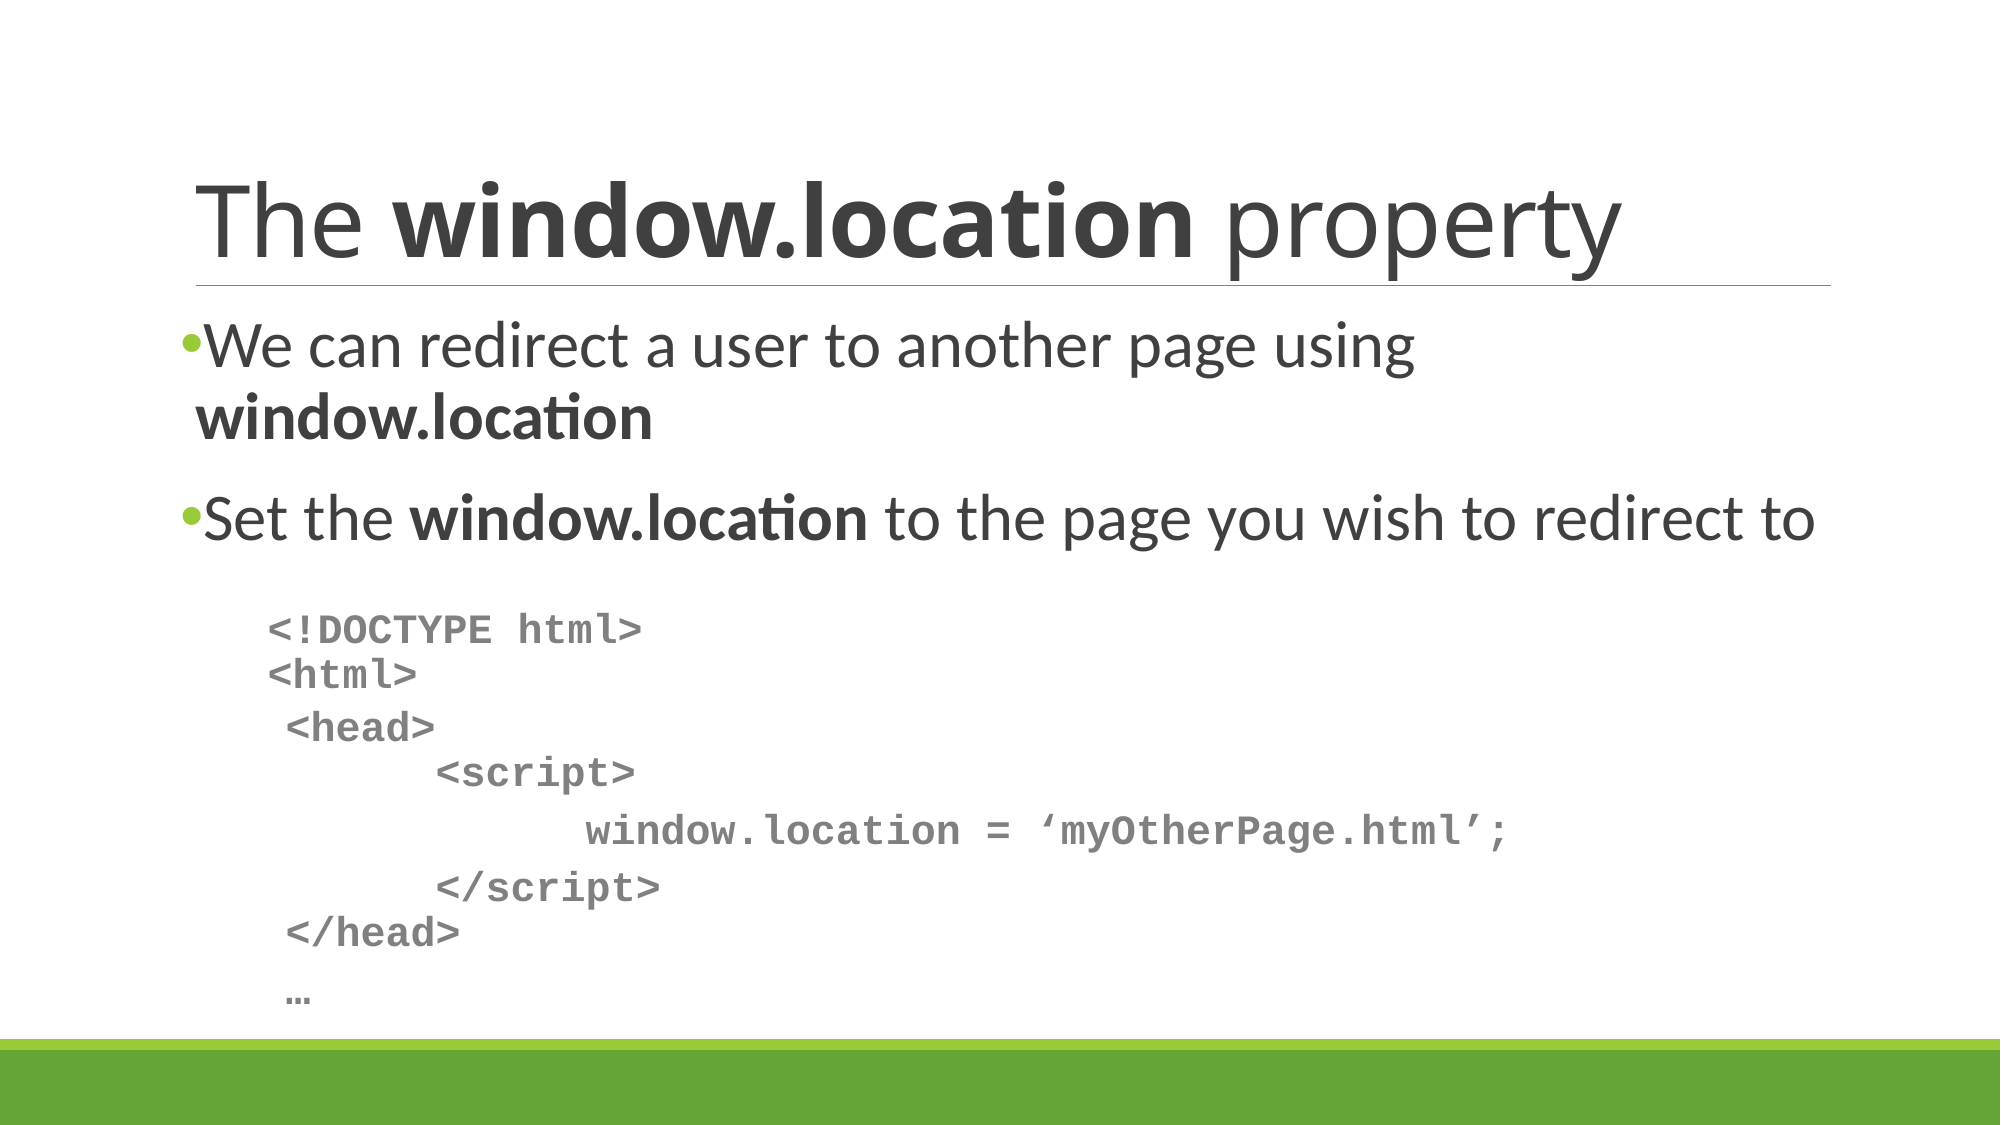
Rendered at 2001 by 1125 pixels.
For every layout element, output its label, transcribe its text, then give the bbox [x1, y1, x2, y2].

text_box <!DOCTYPE html> <html> <head> <script> window.location = ‘myOtherPage.html’; </script> </head> … [252, 599, 1903, 1125]
list We can redirect a user to another page using window.location Set the window.location to the page you wish to redirect to [180, 302, 1830, 963]
title The window.location property [180, 47, 1830, 285]
